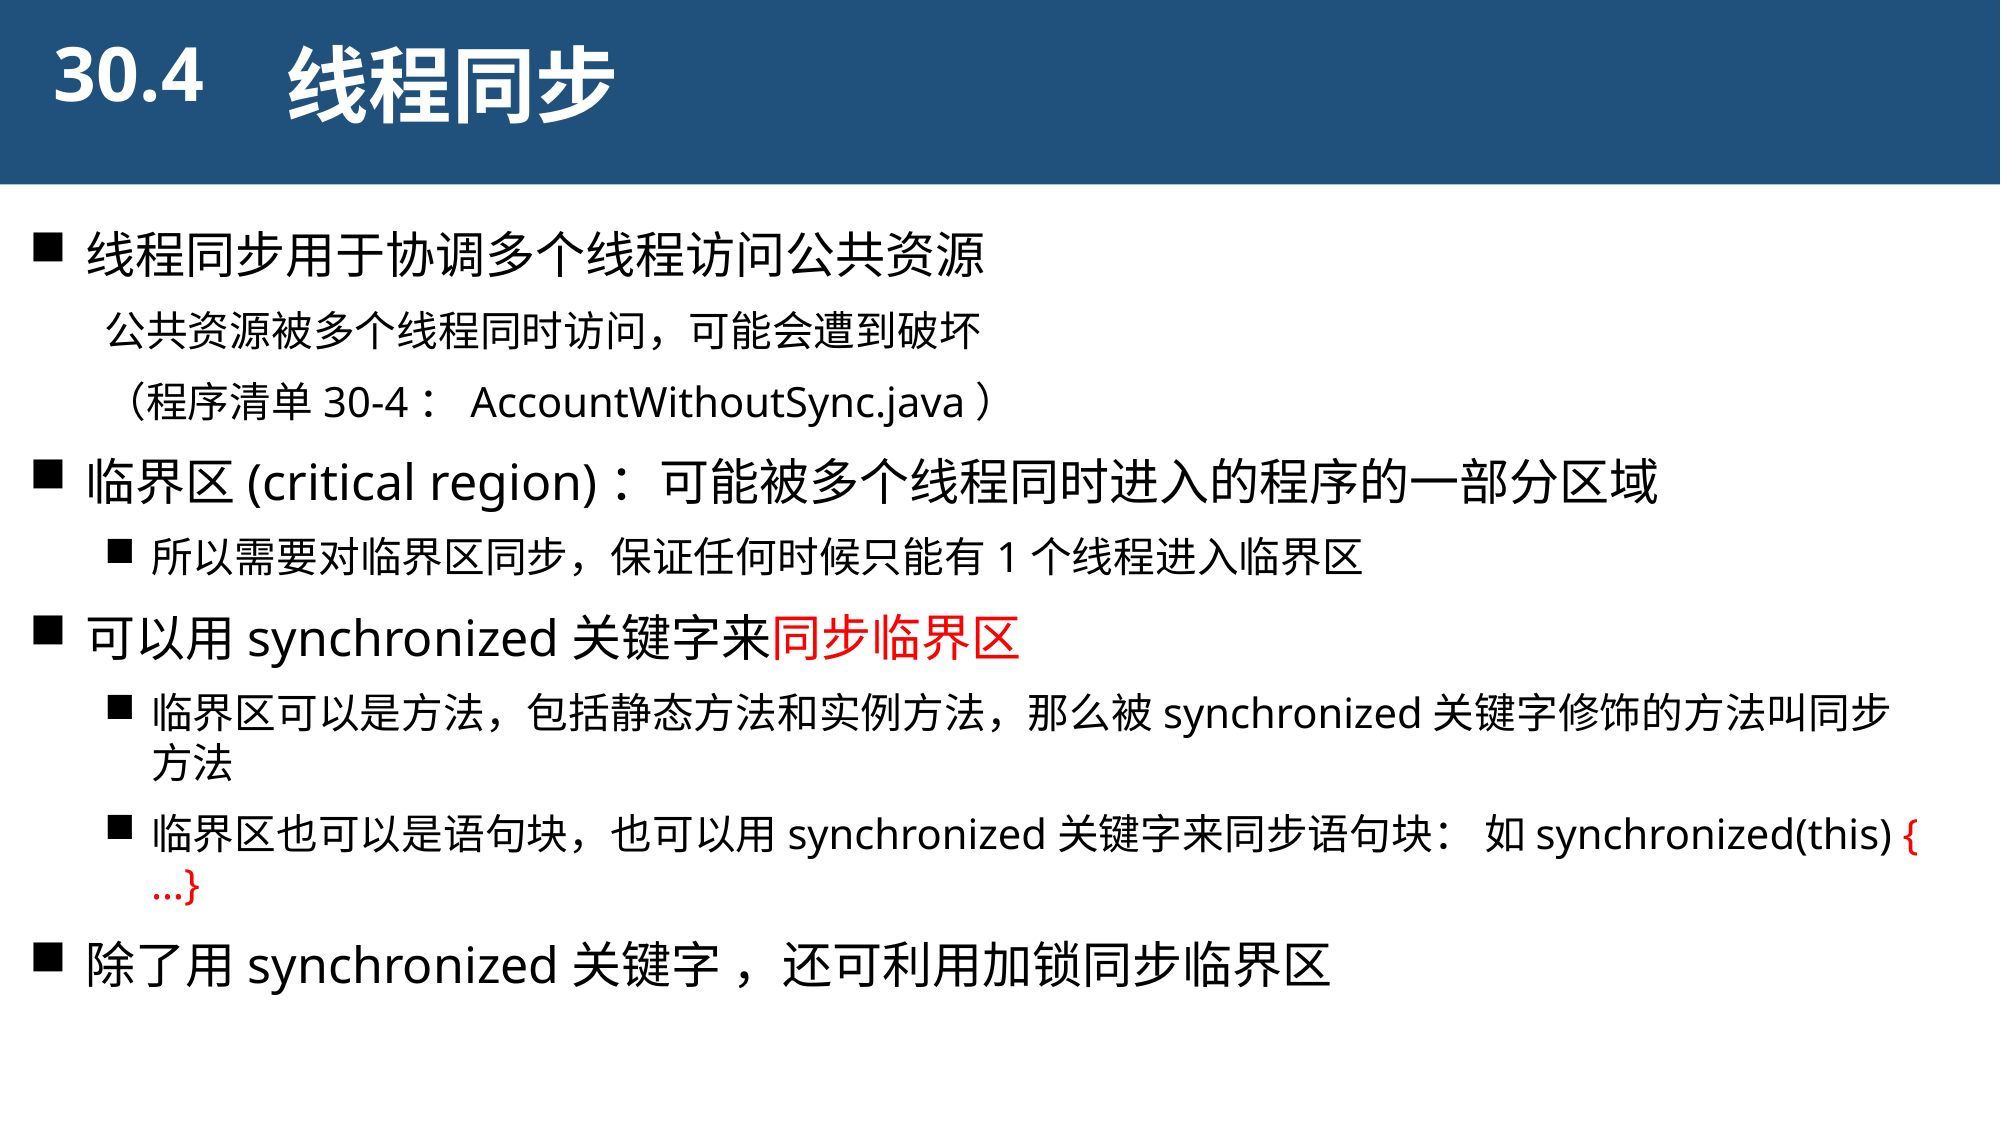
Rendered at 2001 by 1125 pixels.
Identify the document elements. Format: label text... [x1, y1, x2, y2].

text_box 线程同步用于协调多个线程访问公共资源 公共资源被多个线程同时访问，可能会遭到破坏 （程序清单30-4：AccountWithoutSync.java） 临界区(critical region)：可能被多个线程同时进入的程序的一部分区域 所以需要对临界区同步，保证任何时候只能有1个线程进入临界区 可以用synchronized关键字来同步临界区 临界区可以是方法，包括静态方法和实例方法，那么被synchronized关键字修饰的方法叫同步方法 临界区也可以是语句块，也可以用synchronized关键字来同步语句块： 如synchronized(this) { …} 除了用synchronized关键字 ，还可利用加锁同步临界区 [14, 216, 1943, 1001]
list 30.4 [38, 28, 244, 166]
list 线程同步 [270, 36, 1730, 119]
